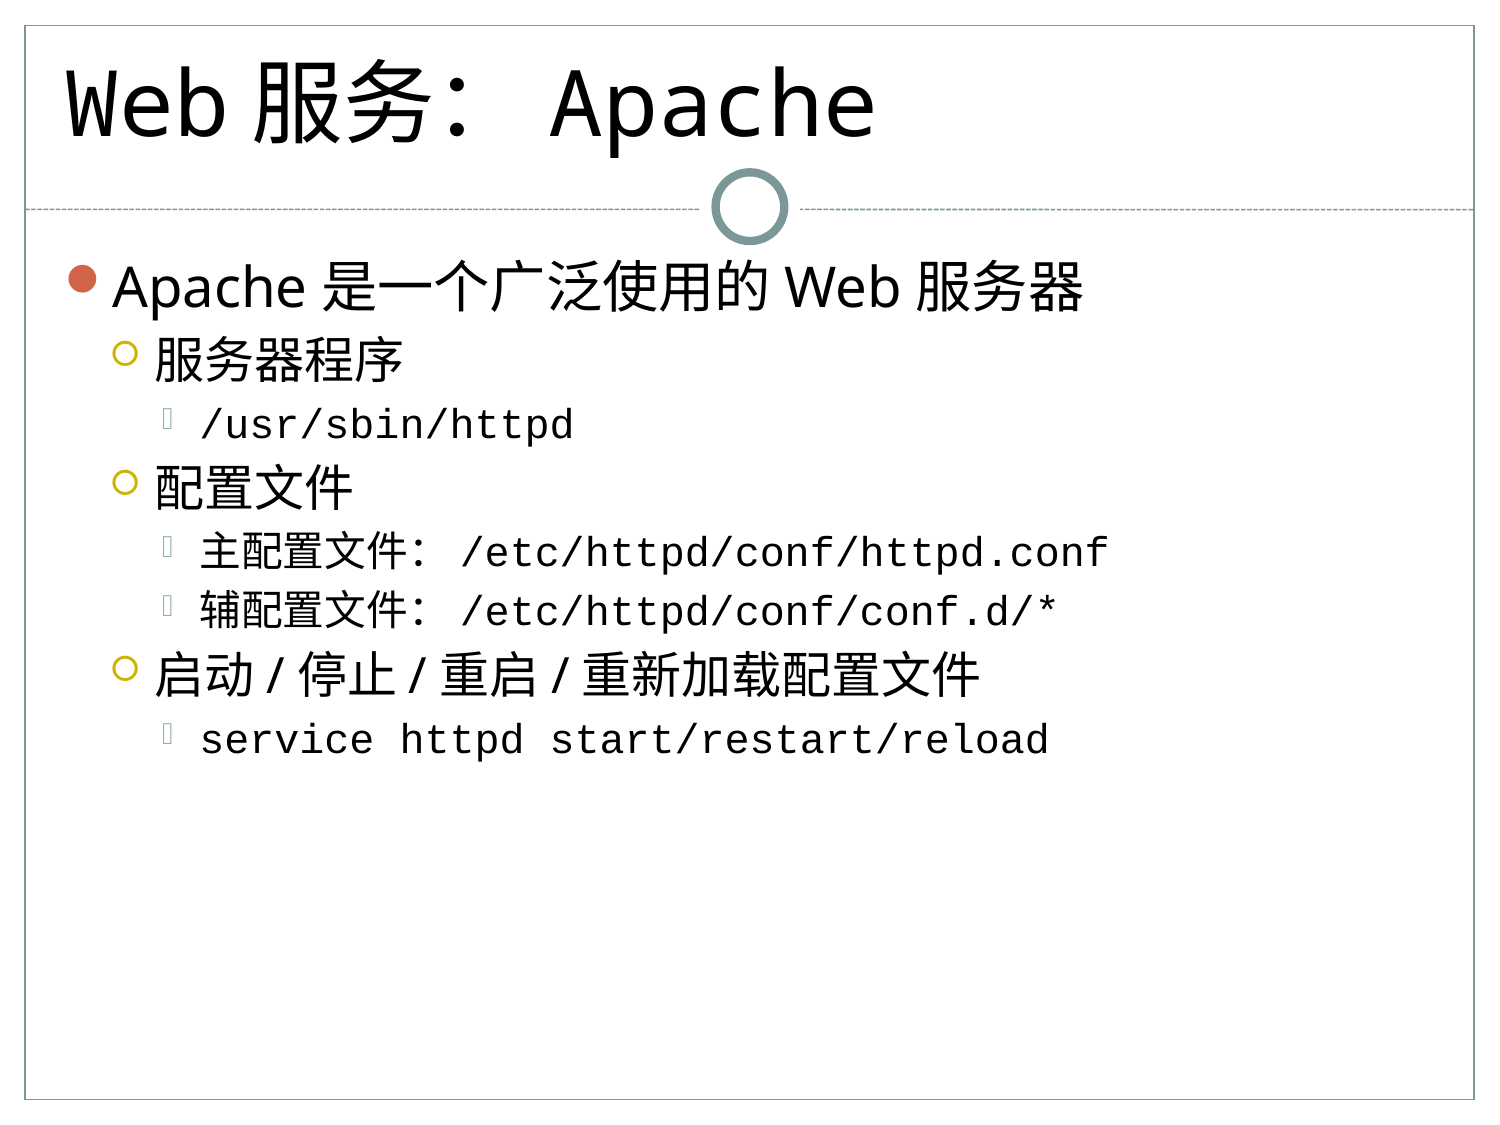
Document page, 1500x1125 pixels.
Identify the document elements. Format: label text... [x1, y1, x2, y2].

list Apache是一个广泛使用的Web服务器 服务器程序 /usr/sbin/httpd 配置文件 主配置文件：/etc/httpd/conf/httpd.conf 辅配置文件：/etc/httpd/conf/conf.d/* 启动/停止/重启/重新加载配置文件 service httpd start/restart/reload [49, 243, 1450, 1092]
title Web服务：Apache [49, 37, 1450, 162]
